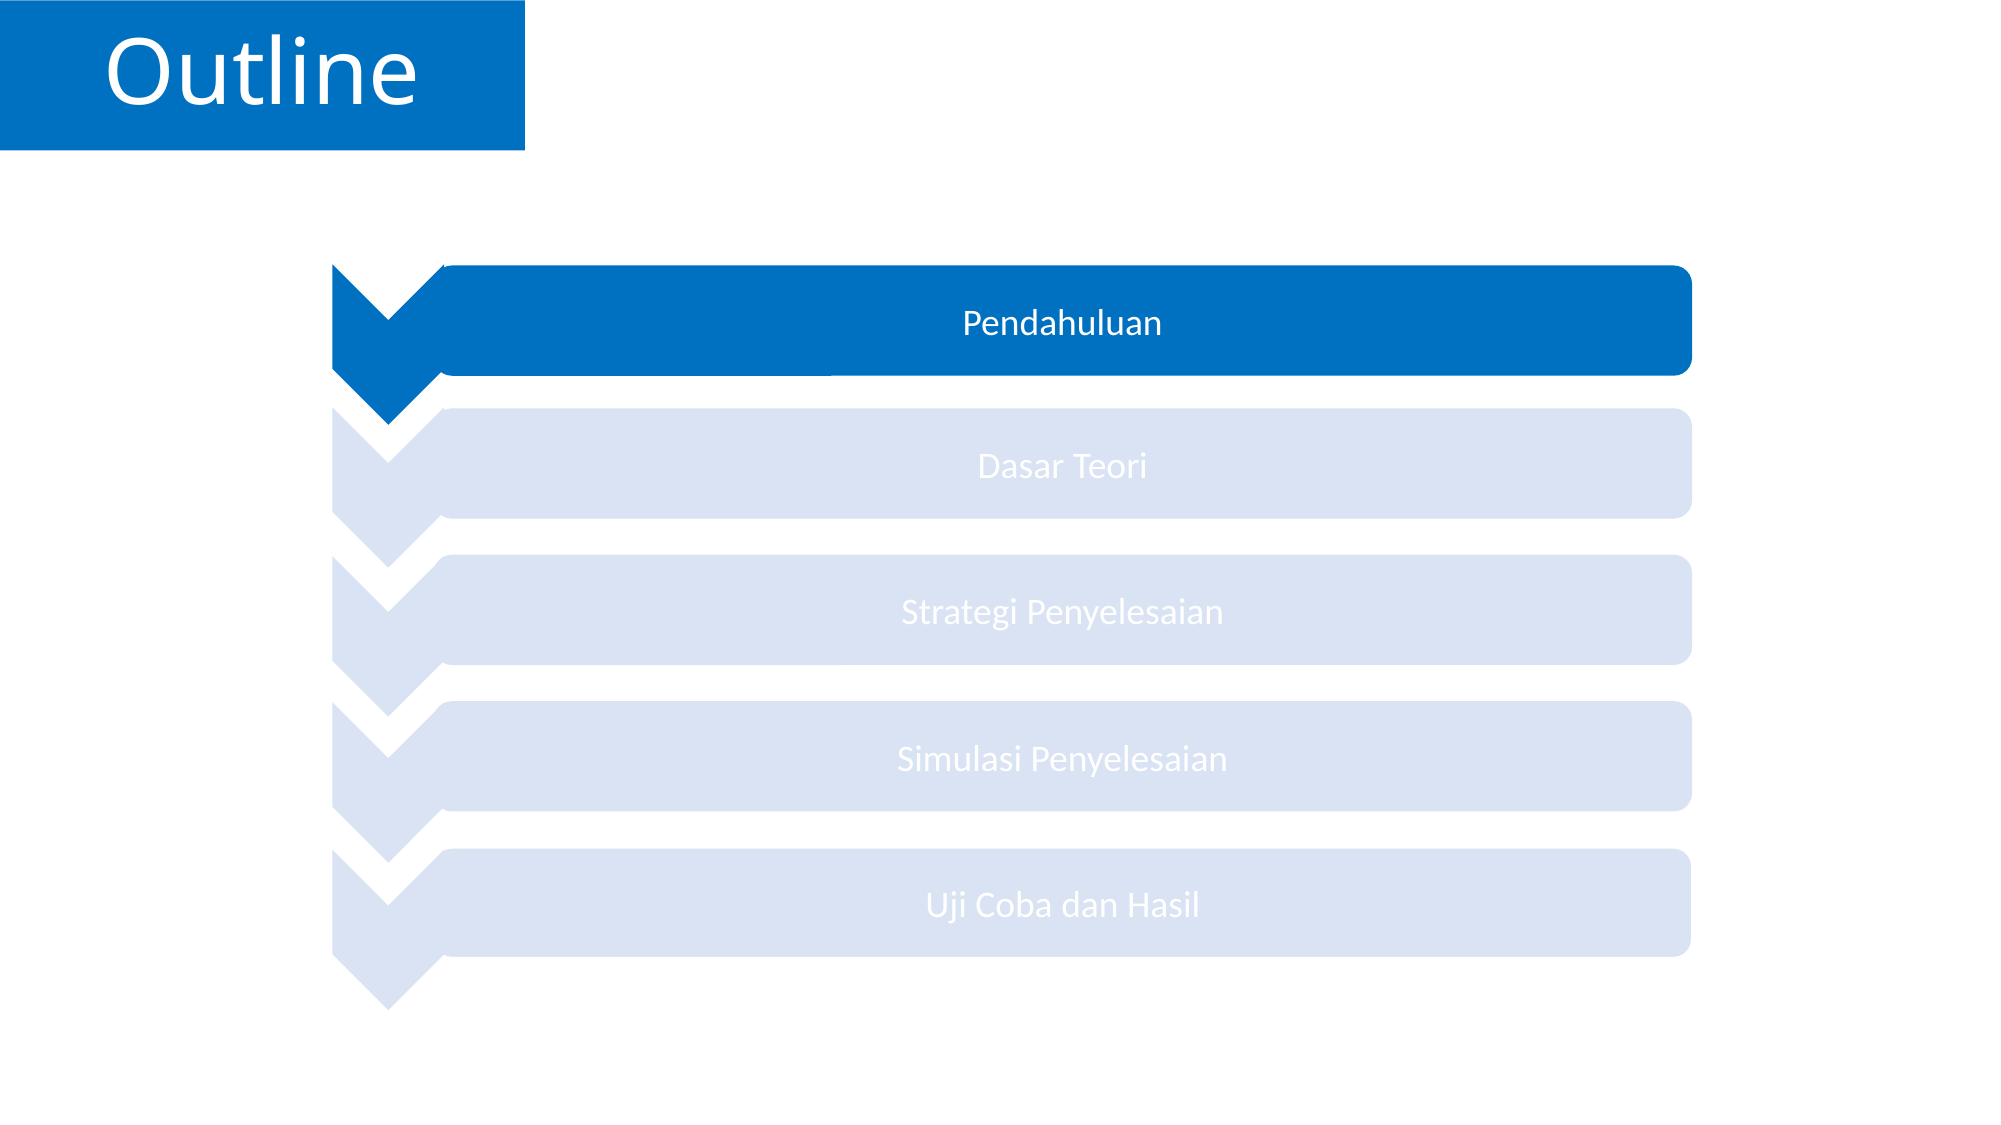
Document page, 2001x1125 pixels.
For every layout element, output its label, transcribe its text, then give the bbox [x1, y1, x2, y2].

text_box Simulasi Penyelesaian [443, 700, 1694, 813]
title Outline [0, 0, 525, 151]
text_box Pendahuluan [441, 264, 1694, 377]
text_box Strategi Penyelesaian [443, 553, 1694, 667]
text_box [331, 847, 446, 1012]
text_box [331, 699, 446, 865]
text_box [331, 404, 446, 570]
text_box Uji Coba dan Hasil [443, 846, 1694, 959]
text_box [331, 553, 446, 719]
text_box Dasar Teori [442, 407, 1694, 520]
text_box [331, 261, 446, 427]
